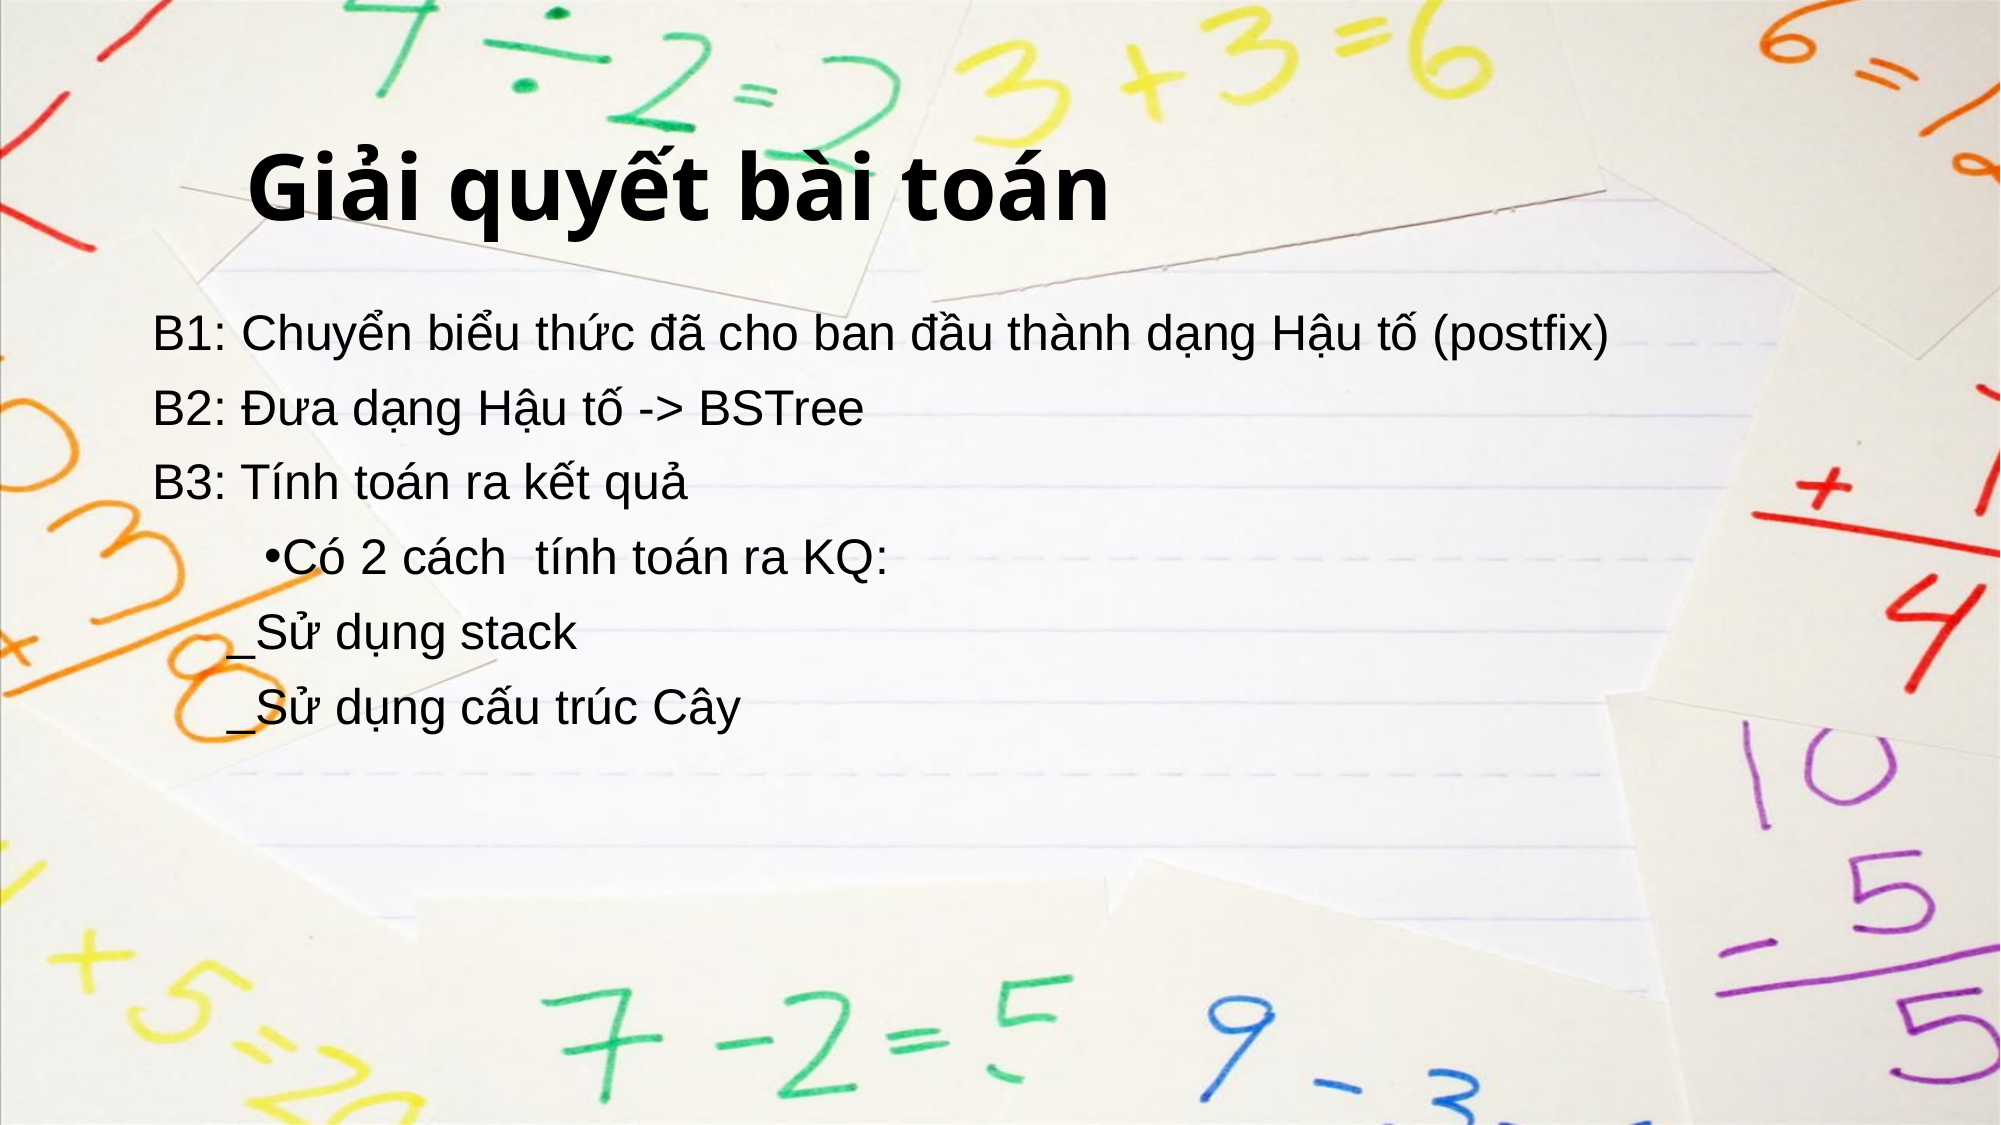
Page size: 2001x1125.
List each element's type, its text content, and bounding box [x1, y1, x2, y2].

title Giải quyết bài toán [230, 82, 1956, 300]
list B1: Chuyển biểu thức đã cho ban đầu thành dạng Hậu tố (postfix) B2: Đưa dạng Hậu tố -> BSTree B3: Tính toán ra kết quả Có 2 cách tính toán ra KQ: _Sử dụng stack _Sử dụng cấu trúc Cây [137, 299, 1863, 1014]
picture [0, 0, 2001, 1125]
